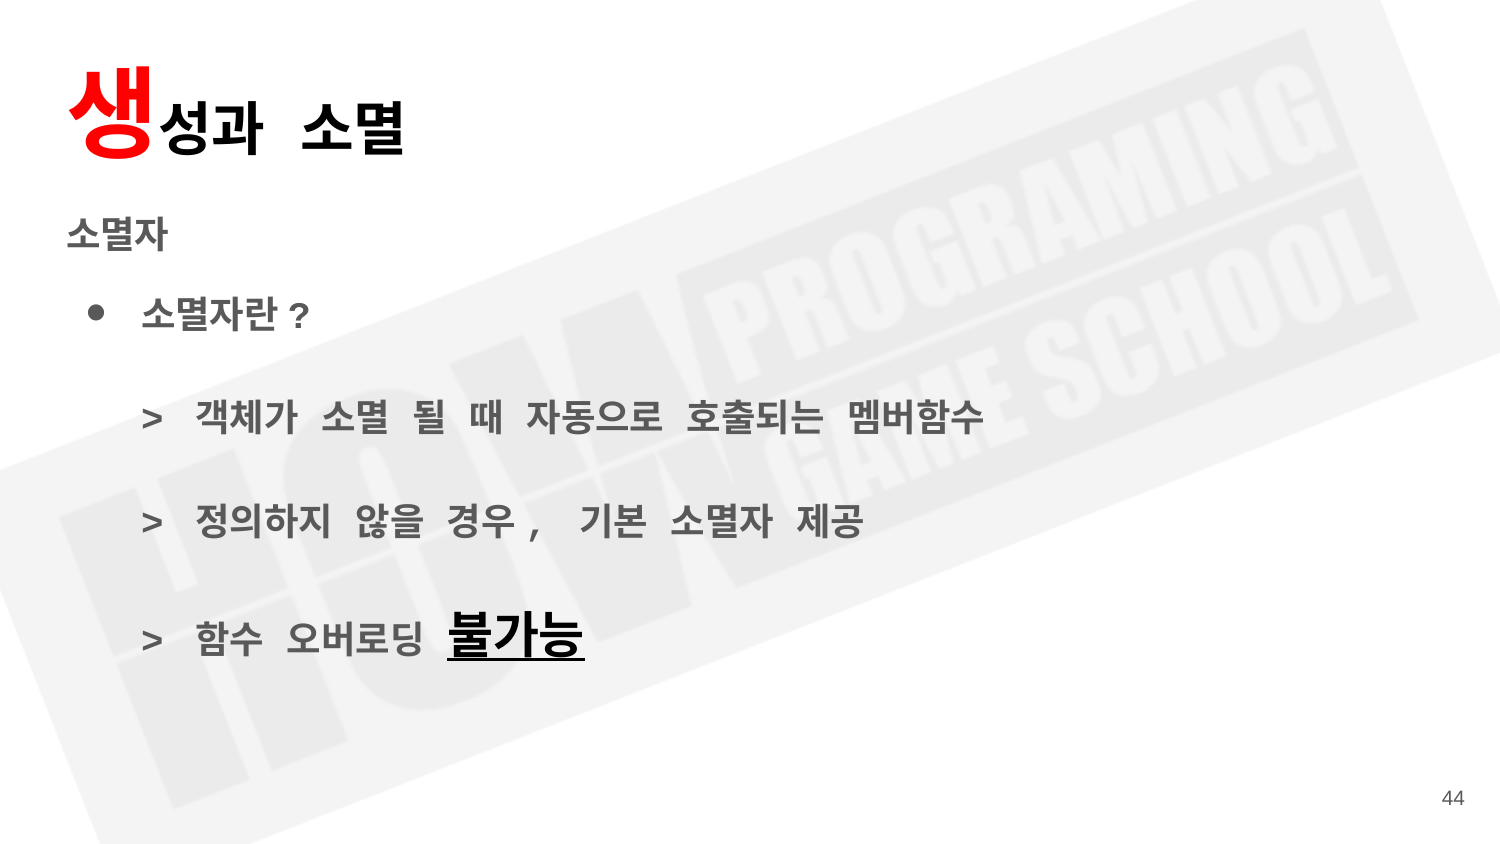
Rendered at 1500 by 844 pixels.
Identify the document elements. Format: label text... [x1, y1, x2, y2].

list 소멸자 [51, 189, 1449, 269]
slide_number ‹#› [1389, 764, 1480, 830]
title 생성과 소멸 [51, 35, 1449, 130]
list 소멸자란? > 객체가 소멸 될 때 자동으로 호출되는 멤버함수 > 정의하지 않을 경우, 기본 소멸자 제공 > 함수 오버로딩 불가능 [51, 269, 1449, 750]
